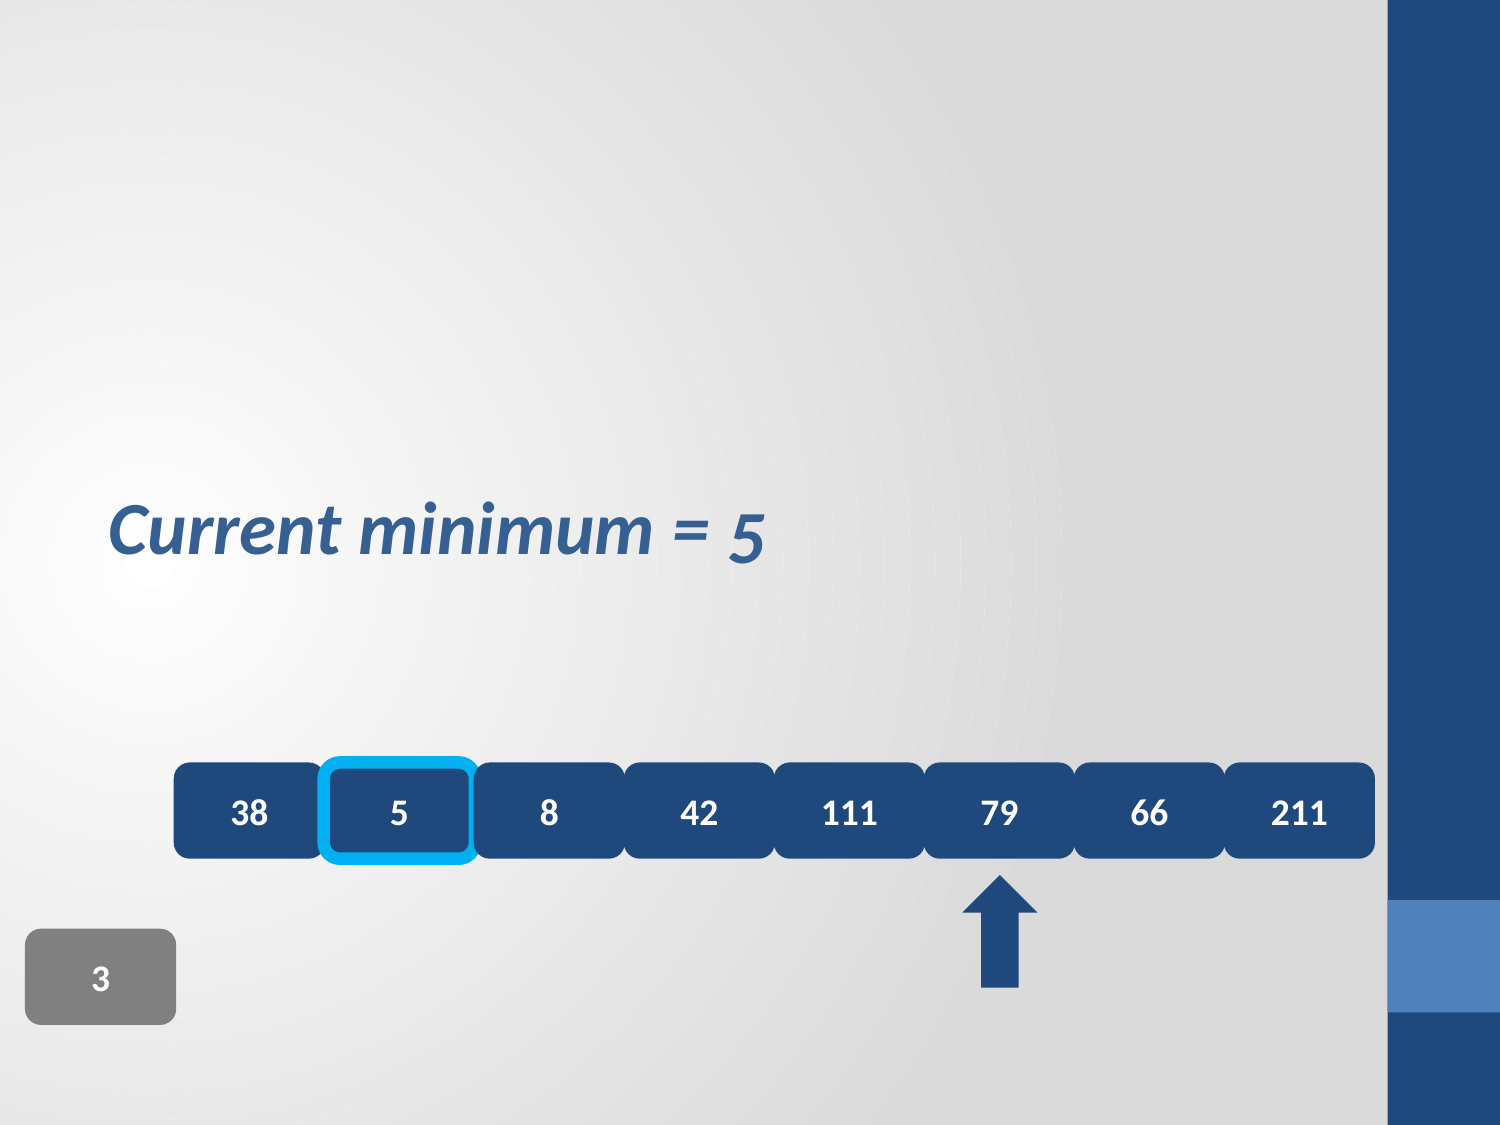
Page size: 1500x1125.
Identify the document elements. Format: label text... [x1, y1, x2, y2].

text_box 111 [773, 762, 924, 859]
text_box 8 [473, 762, 624, 859]
text_box [962, 875, 1038, 988]
text_box 5 [712, 481, 839, 587]
text_box 3 [24, 928, 177, 1025]
text_box 66 [1073, 762, 1224, 859]
text_box 5 [323, 762, 474, 859]
text_box 42 [623, 762, 774, 859]
text_box 211 [1223, 762, 1375, 859]
text_box 79 [923, 762, 1074, 859]
text_box 38 [173, 762, 324, 859]
list Current minimum = [75, 262, 1325, 1050]
